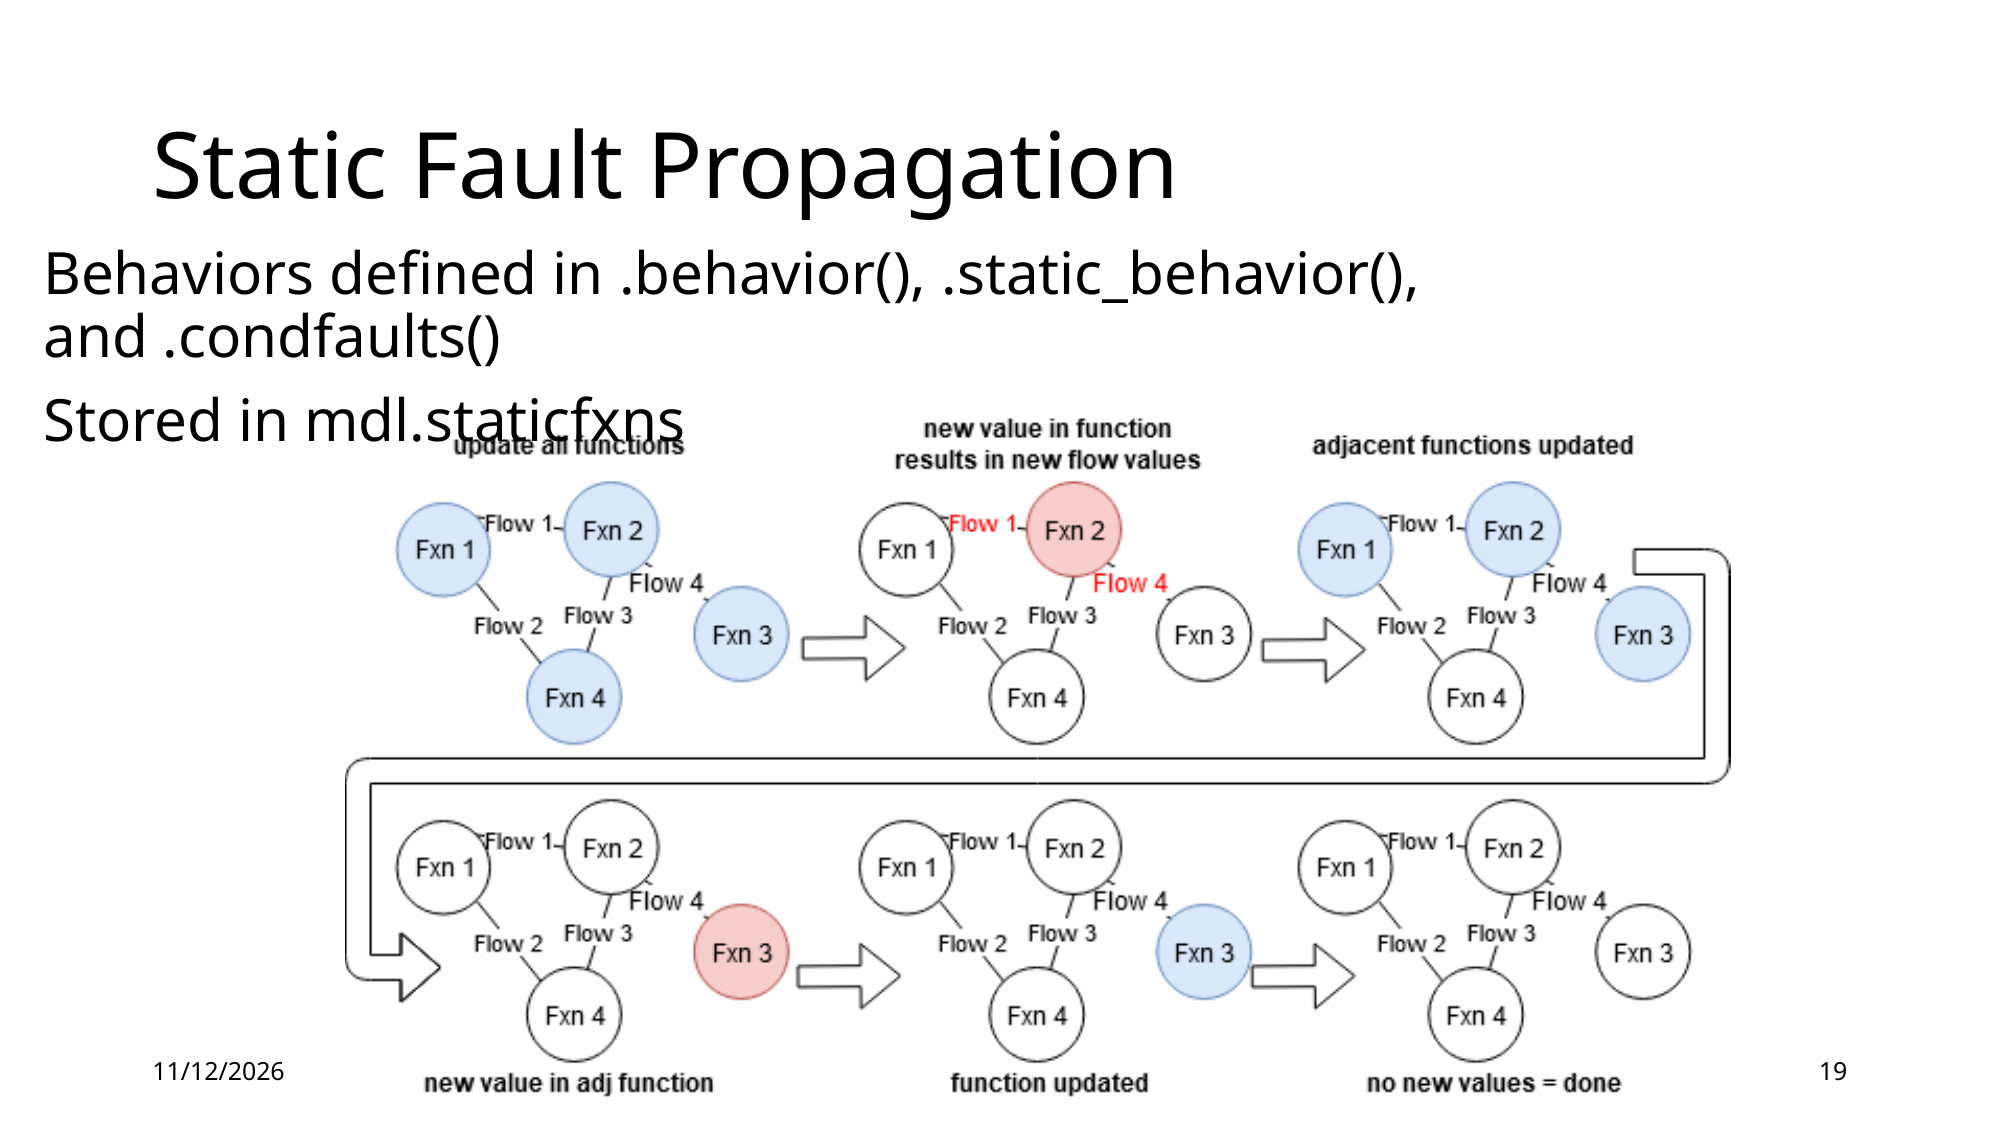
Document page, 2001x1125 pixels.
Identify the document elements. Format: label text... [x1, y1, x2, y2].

title Static Fault Propagation [137, 59, 1863, 278]
list Behaviors defined in .behavior(), .static_behavior(), and .condfaults() Stored in mdl.staticfxns [28, 236, 1754, 1014]
picture [345, 415, 1731, 1105]
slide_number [137, 1042, 345, 1103]
slide_number 19 [1731, 1042, 1863, 1103]
